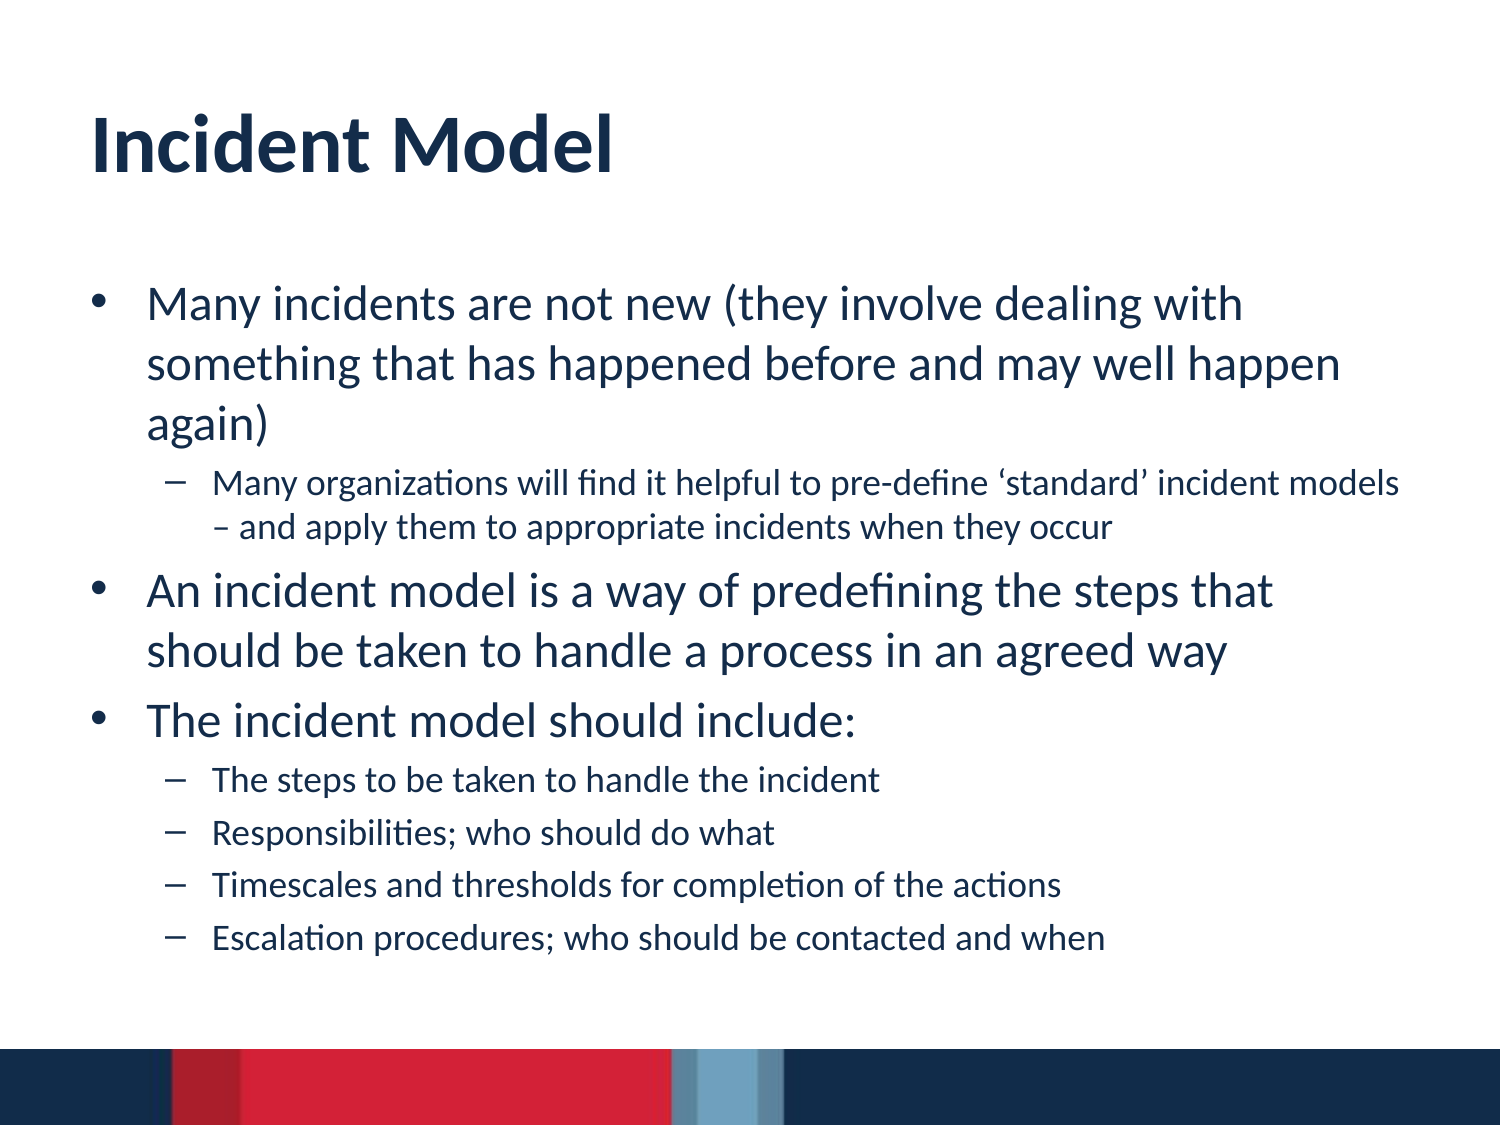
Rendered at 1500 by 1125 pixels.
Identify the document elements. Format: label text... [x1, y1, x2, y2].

picture [0, 1049, 1500, 1125]
list Many incidents are not new (they involve dealing with something that has happened before and may well happen again) Many organizations will find it helpful to pre-define ‘standard’ incident models – and apply them to appropriate incidents when they occur An incident model is a way of predefining the steps that should be taken to handle a process in an agreed way The incident model should include: The steps to be taken to handle the incident Responsibilities; who should do what Timescales and thresholds for completion of the actions Escalation procedures; who should be contacted and when [75, 262, 1425, 975]
title Incident Model [75, 45, 1425, 233]
